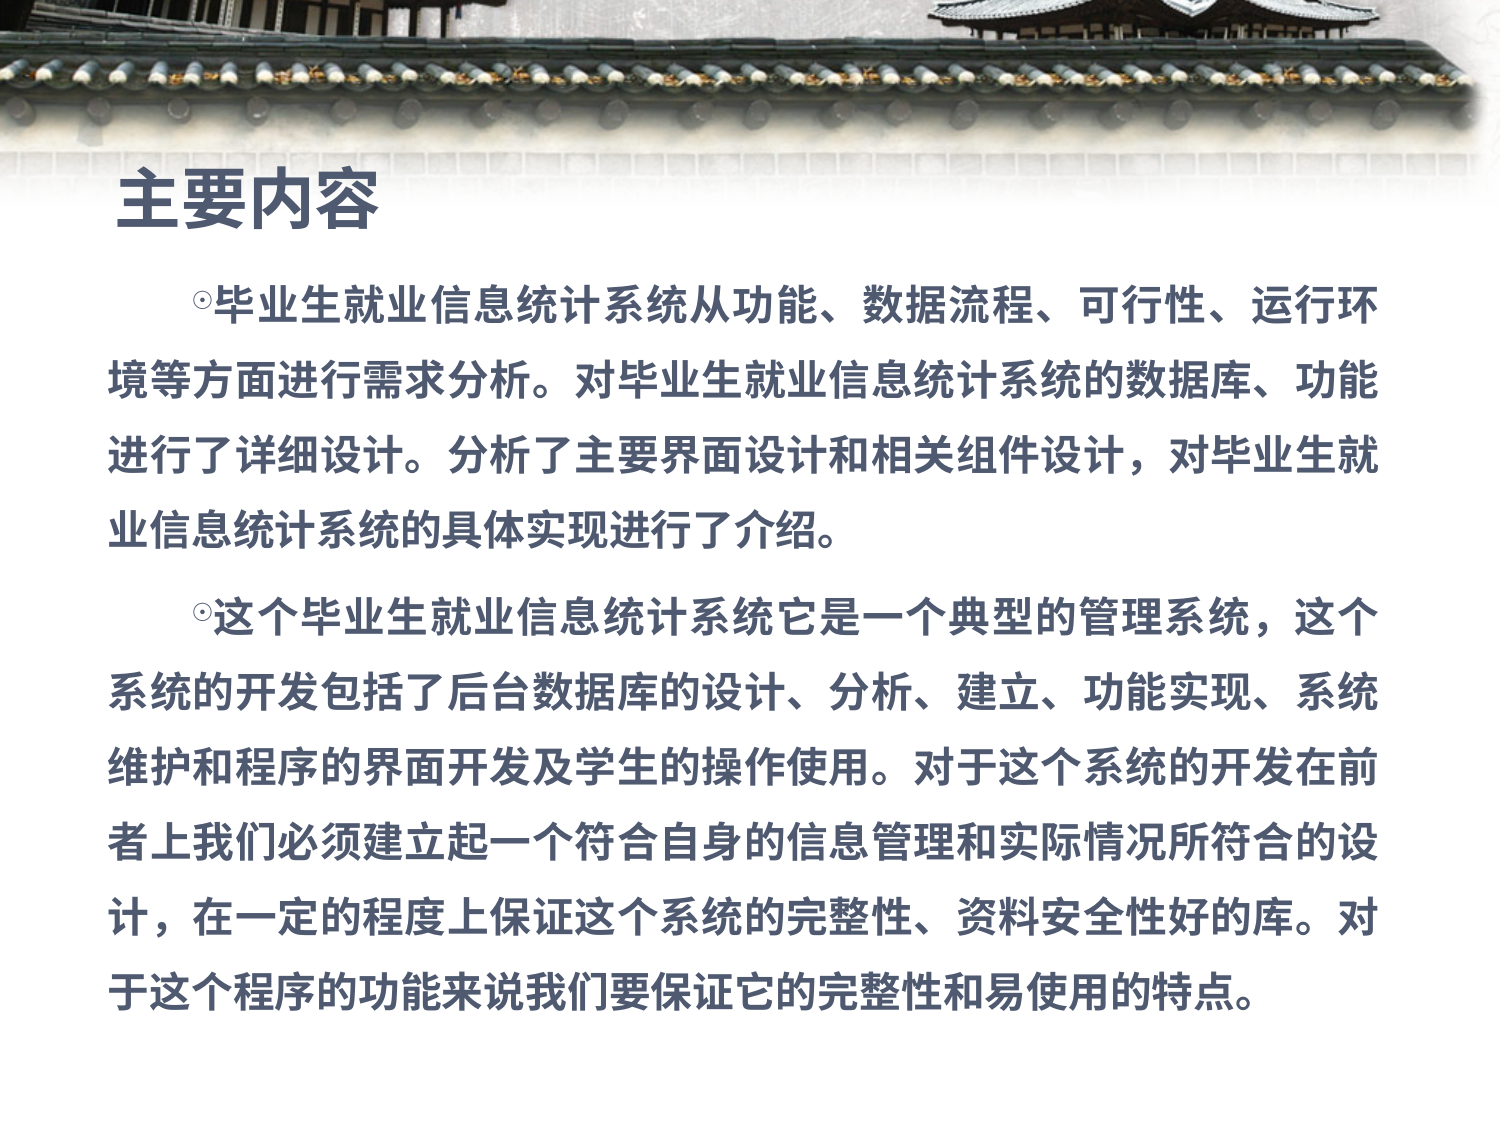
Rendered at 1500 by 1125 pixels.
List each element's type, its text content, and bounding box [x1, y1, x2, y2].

picture [0, 0, 1500, 87]
list 毕业生就业信息统计系统从功能、数据流程、可行性、运行环境等方面进行需求分析。对毕业生就业信息统计系统的数据库、功能进行了详细设计。分析了主要界面设计和相关组件设计，对毕业生就业信息统计系统的具体实现进行了介绍。 这个毕业生就业信息统计系统它是一个典型的管理系统，这个系统的开发包括了后台数据库的设计、分析、建立、功能实现、系统维护和程序的界面开发及学生的操作使用。对于这个系统的开发在前者上我们必须建立起一个符合自身的信息管理和实际情况所符合的设计，在一定的程度上保证这个系统的完整性、资料安全性好的库。对于这个程序的功能来说我们要保证它的完整性和易使用的特点。 [34, 245, 1395, 998]
title 主要内容 [68, 138, 1430, 247]
